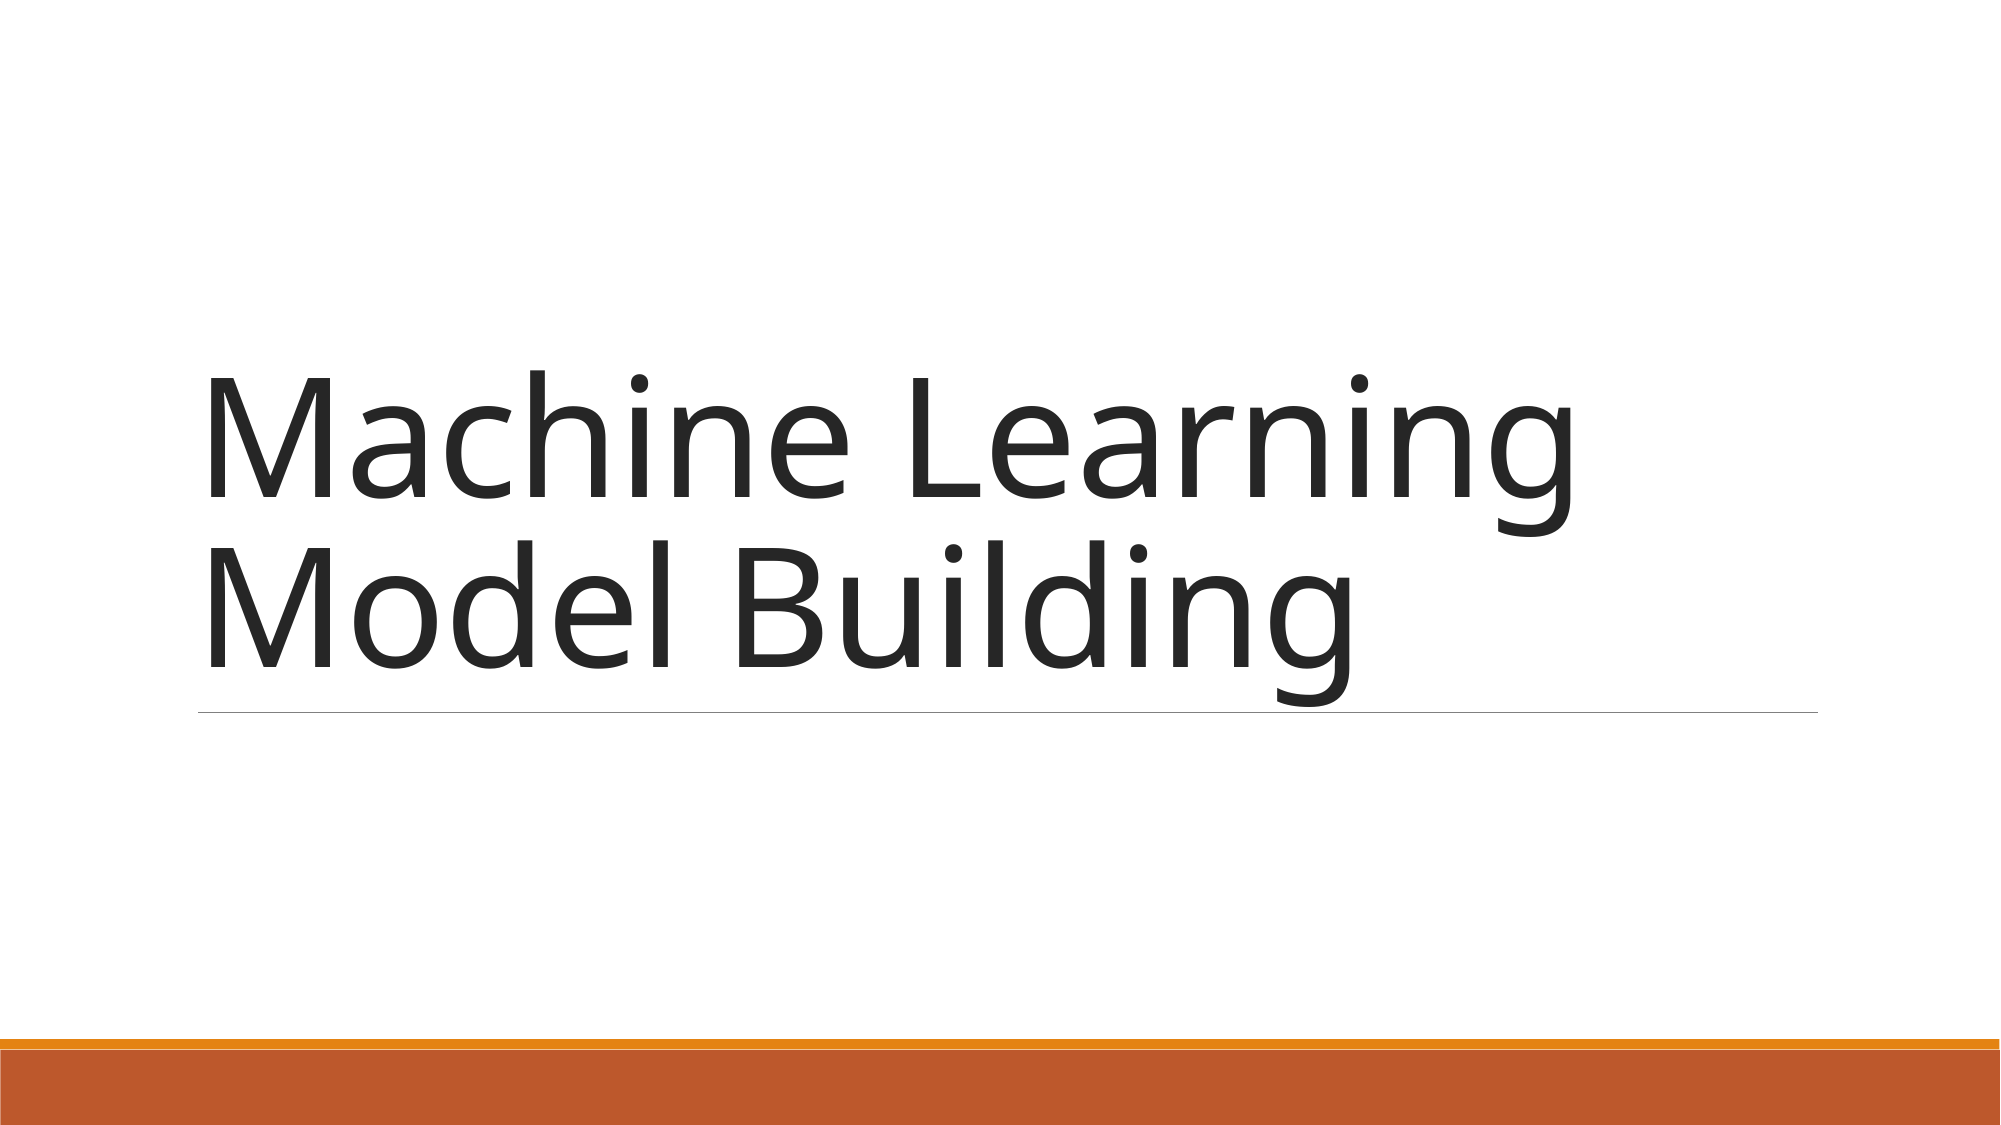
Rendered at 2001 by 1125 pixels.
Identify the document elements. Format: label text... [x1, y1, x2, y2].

title Machine Learning Model Building [180, 124, 1830, 710]
